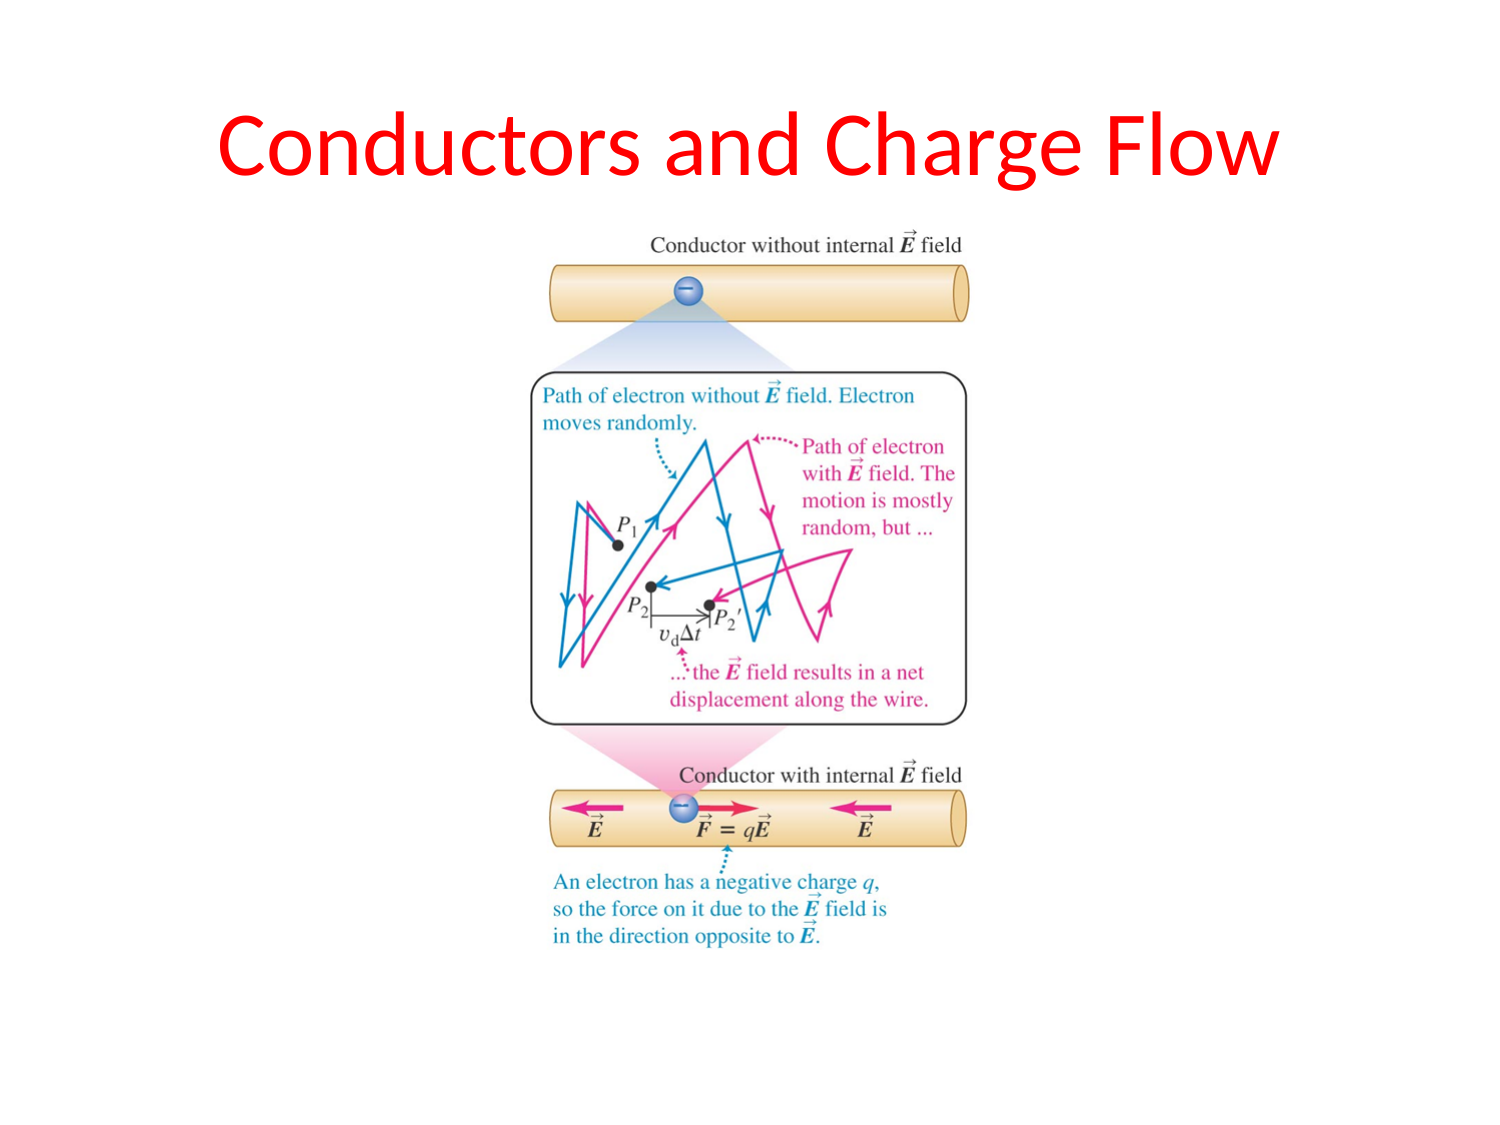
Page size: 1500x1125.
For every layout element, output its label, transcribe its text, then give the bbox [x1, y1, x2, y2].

title Conductors and Charge Flow [75, 45, 1425, 233]
picture [525, 224, 975, 951]
